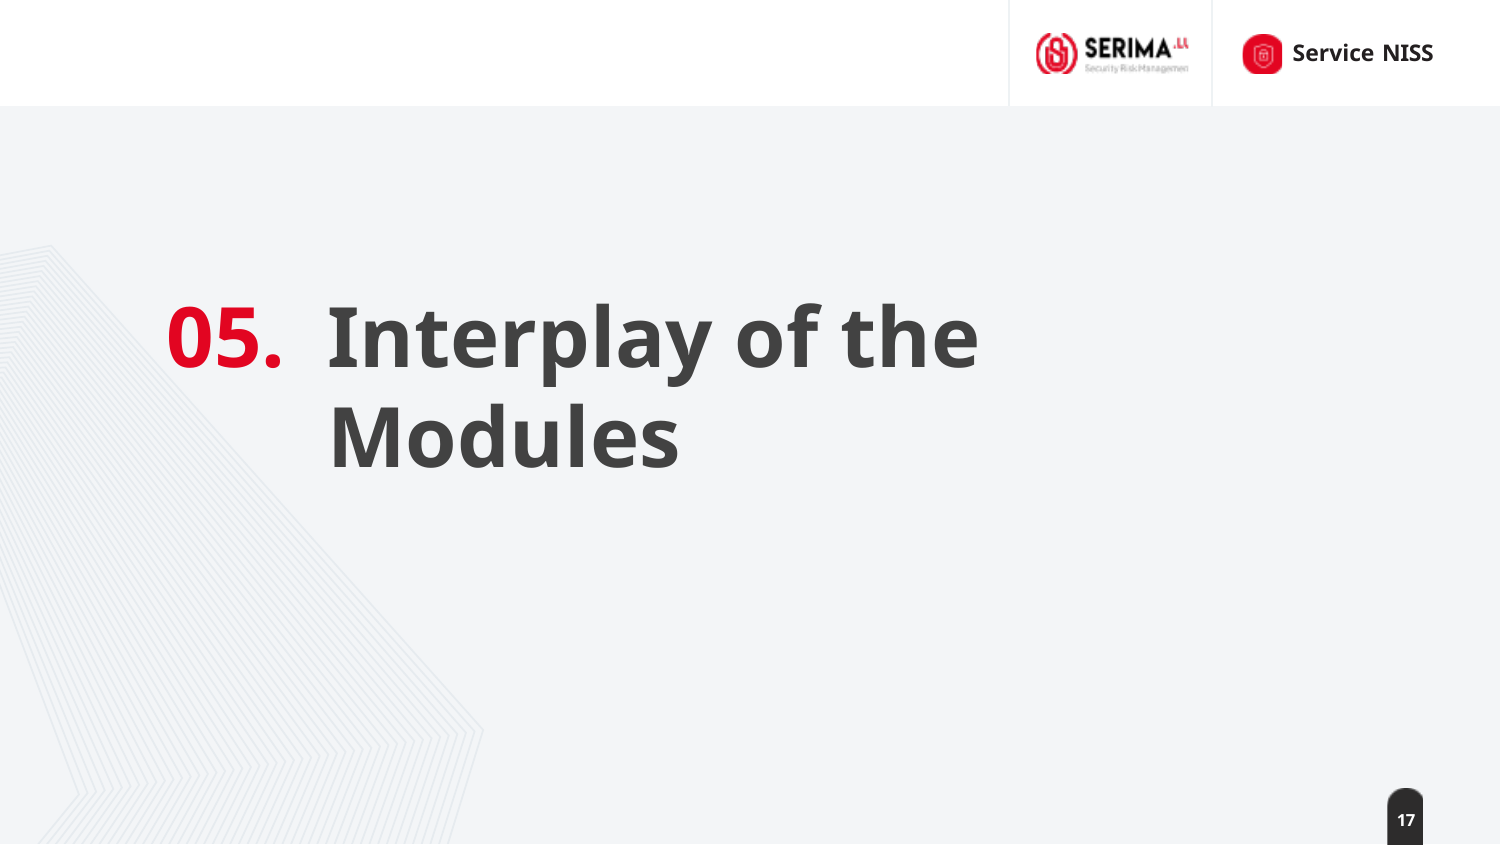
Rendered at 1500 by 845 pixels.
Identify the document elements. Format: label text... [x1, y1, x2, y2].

text_box Service NISS [1290, 36, 1435, 66]
title 05. Interplay of the Modules [164, 281, 1195, 484]
slide_number 17 [1387, 806, 1423, 830]
